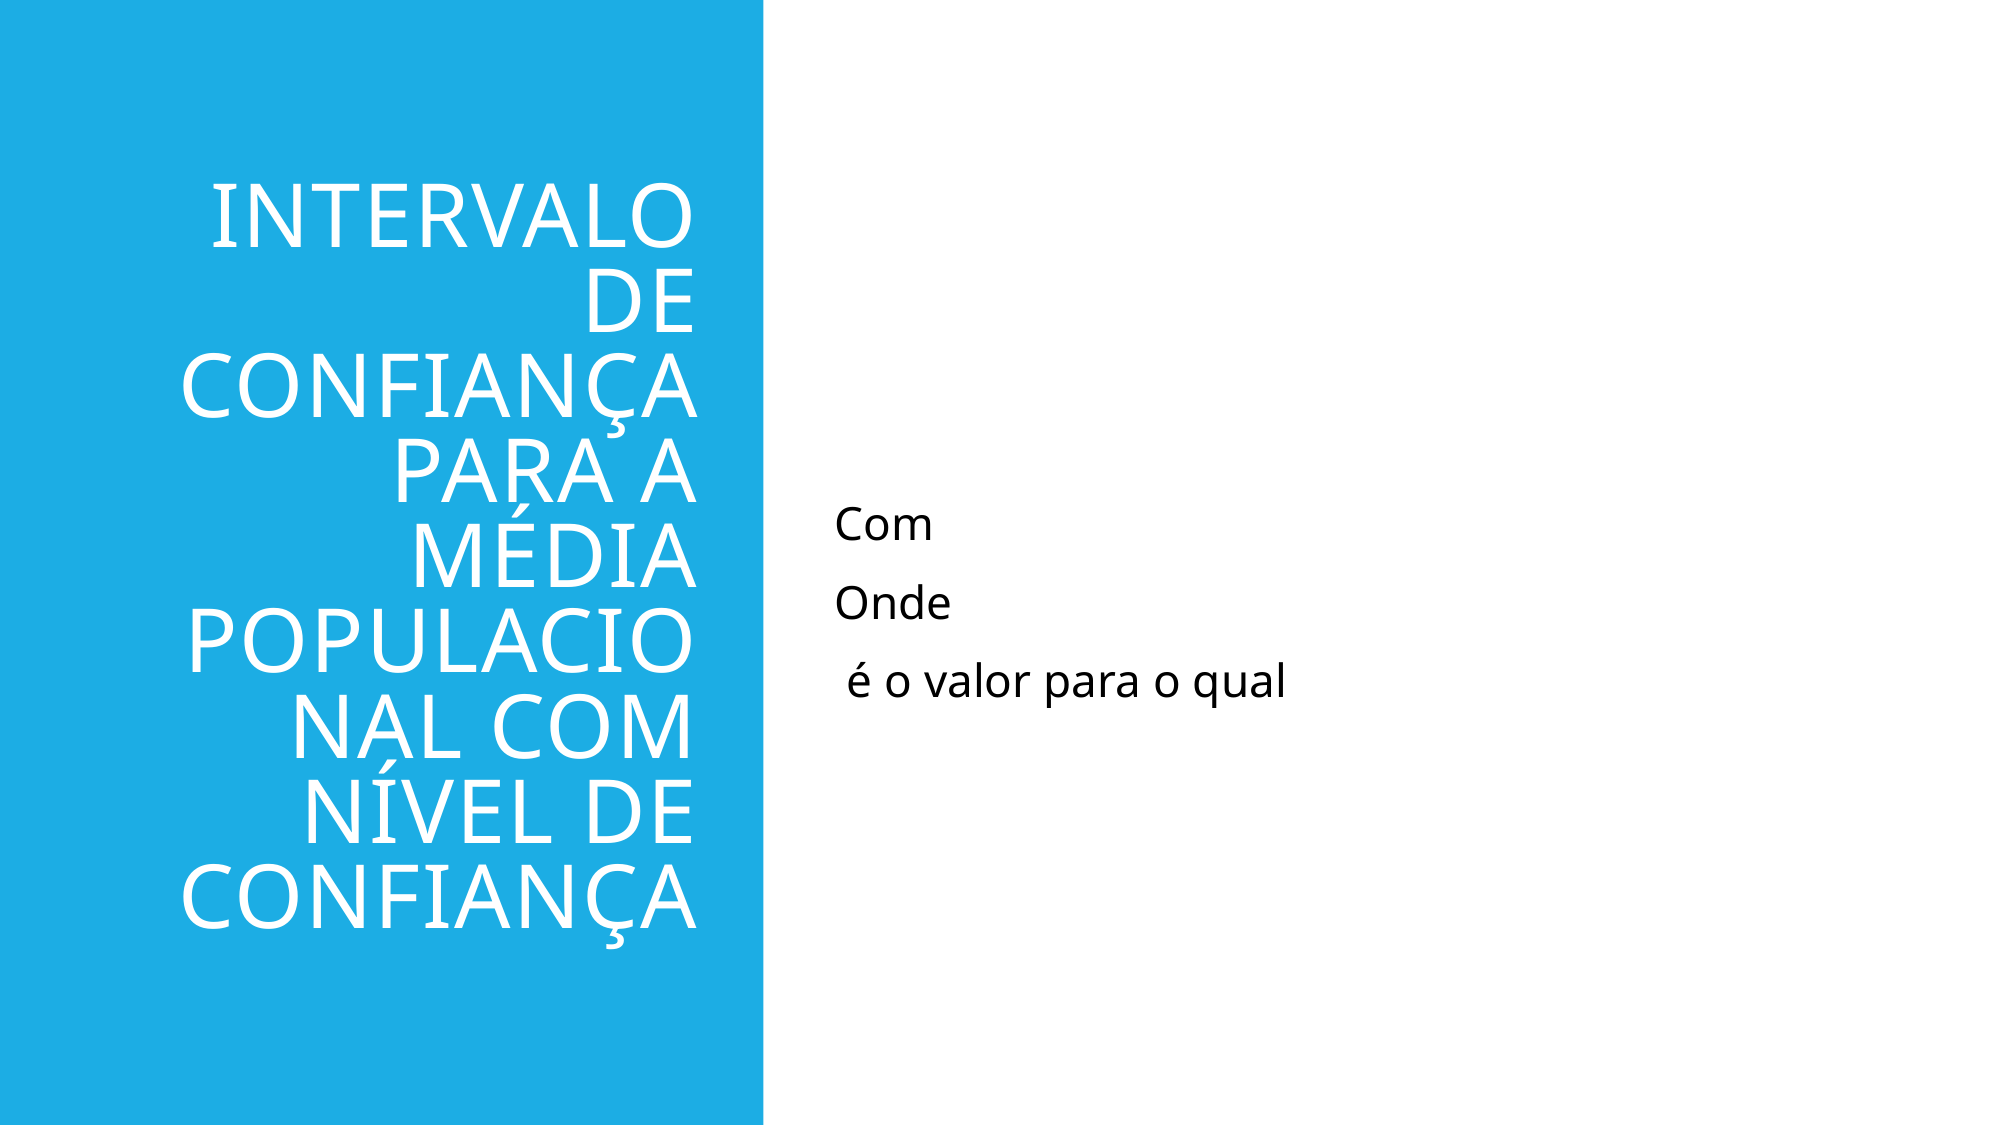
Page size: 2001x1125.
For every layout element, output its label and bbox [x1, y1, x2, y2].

text_box [765, 0, 2000, 1125]
text_box [0, 0, 765, 1125]
